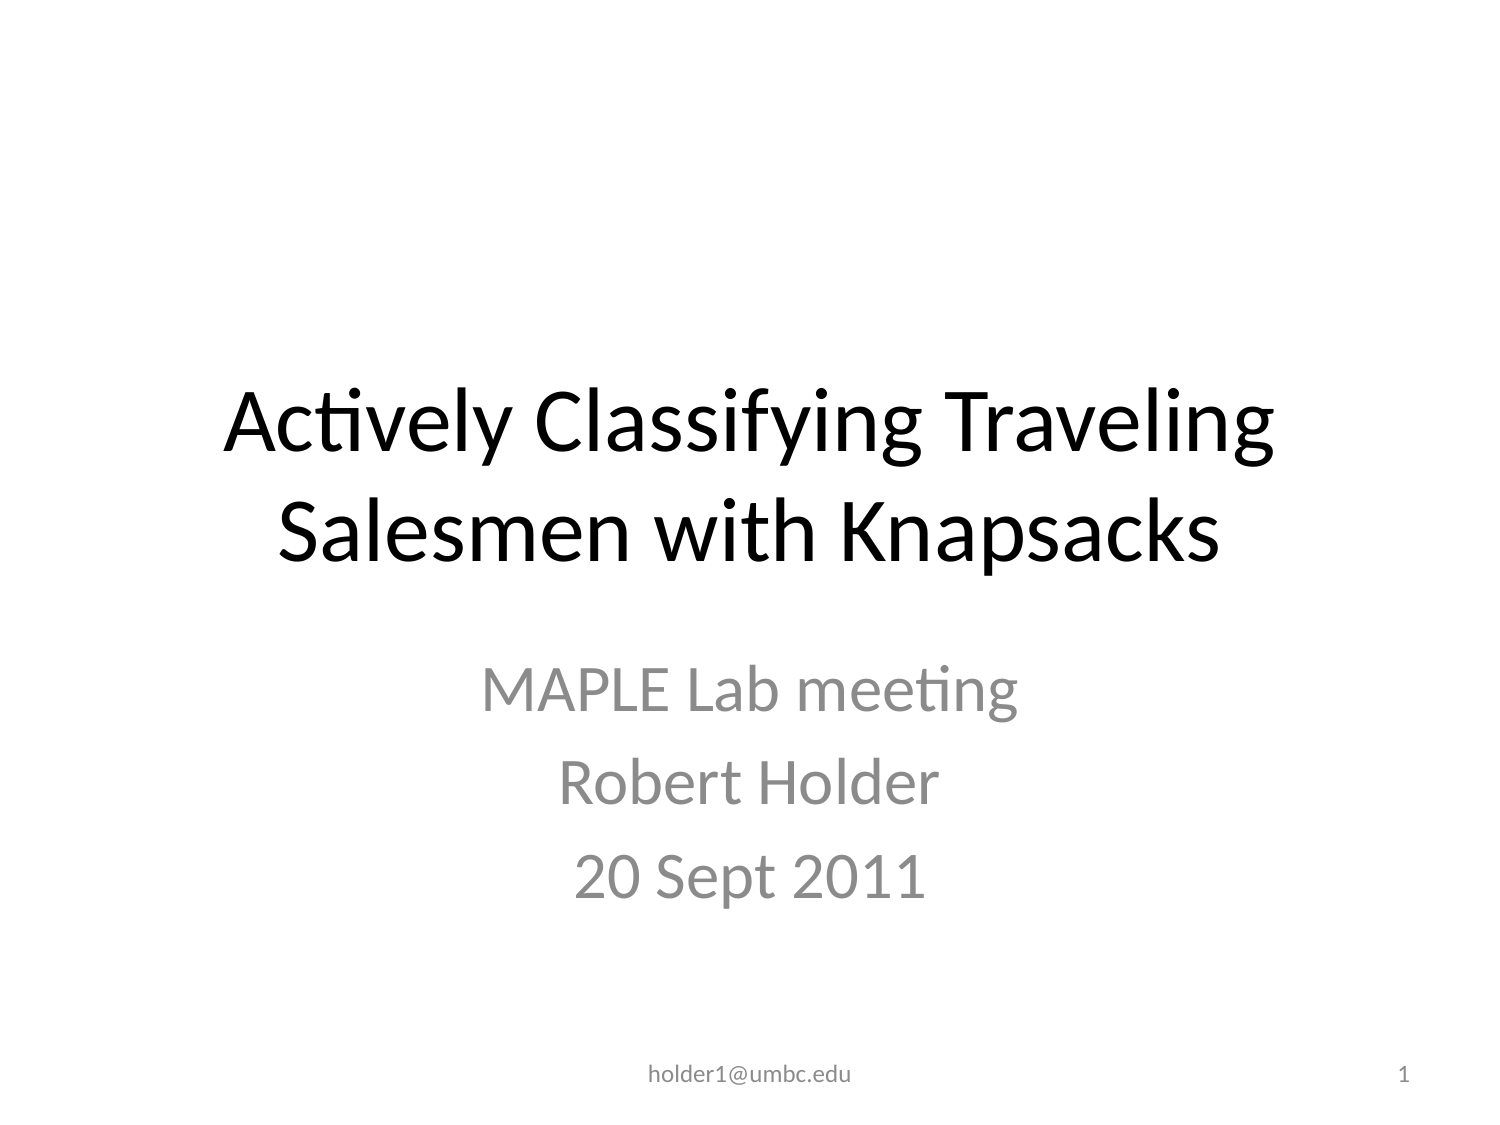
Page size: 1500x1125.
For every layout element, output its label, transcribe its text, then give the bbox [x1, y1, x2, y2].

slide_number 1 [1074, 1042, 1425, 1103]
footer holder1@umbc.edu [512, 1042, 988, 1103]
subtitle MAPLE Lab meeting Robert Holder 20 Sept 2011 [225, 637, 1275, 925]
title Actively Classifying Traveling Salesmen with Knapsacks [112, 349, 1388, 591]
